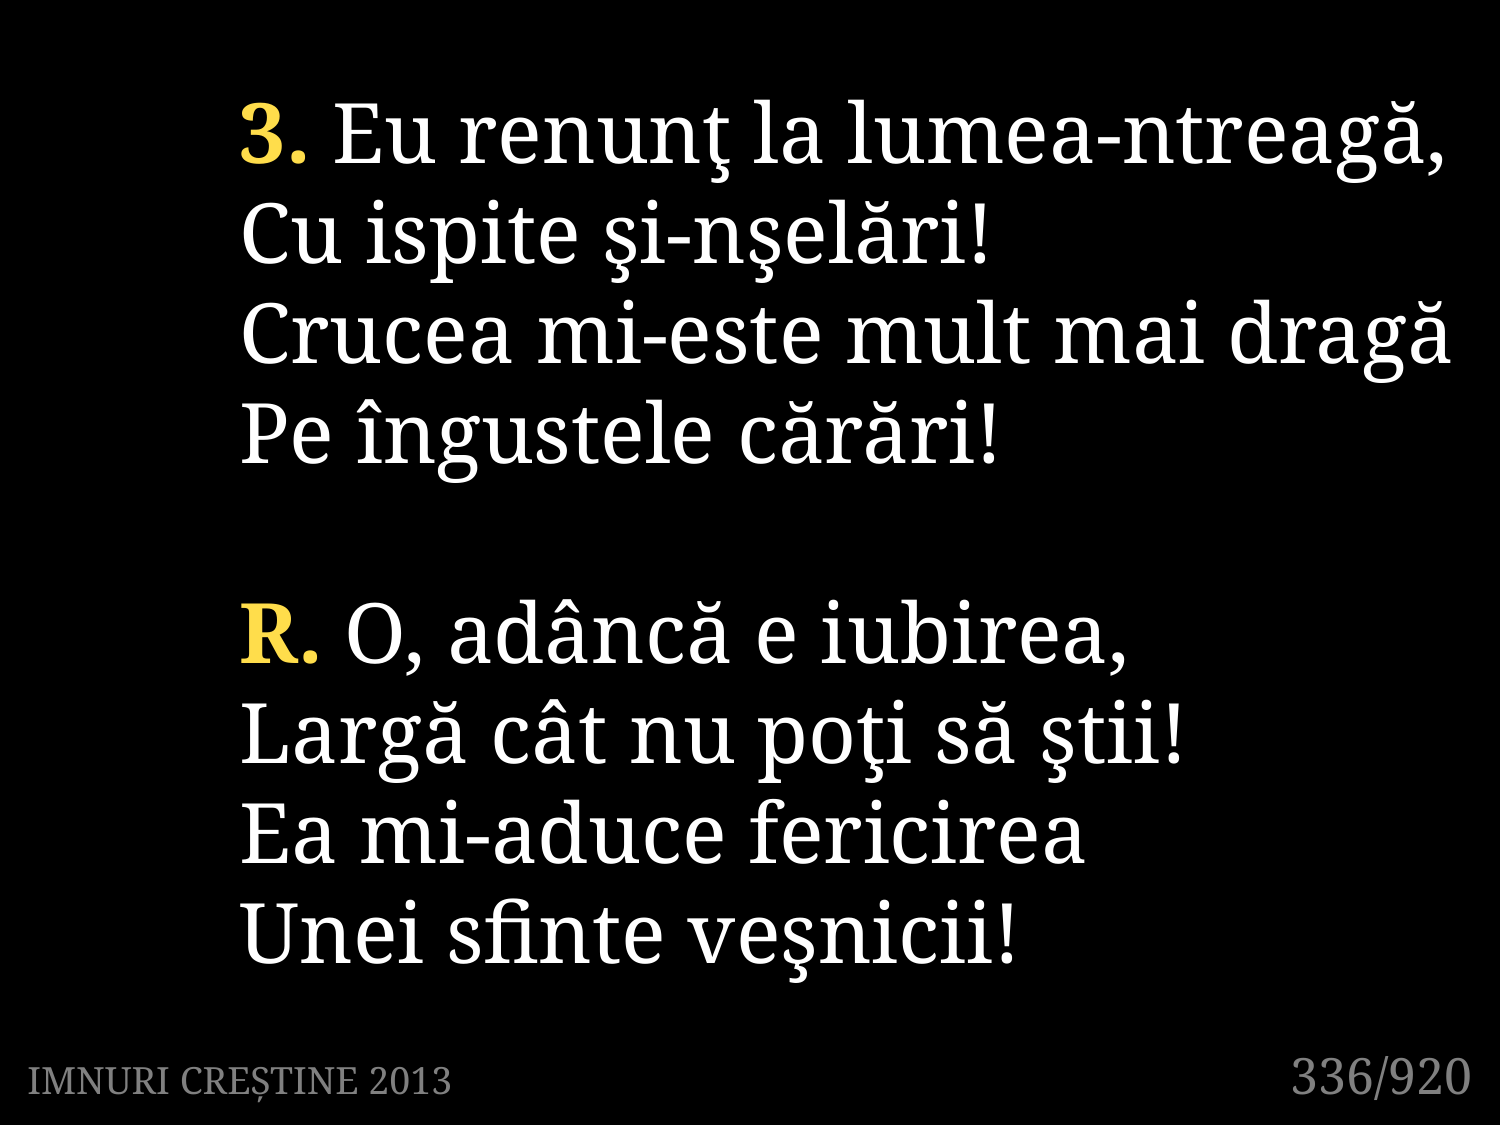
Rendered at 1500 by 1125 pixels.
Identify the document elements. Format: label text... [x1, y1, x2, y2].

text_box 3. Eu renunţ la lumea-ntreagă, Cu ispite şi-nşelări! Crucea mi-este mult mai dragă Pe îngustele cărări! R. O, adâncă e iubirea, Largă cât nu poţi să ştii! Ea mi-aduce fericirea Unei sfinte veşnicii! [224, 73, 1500, 988]
text_box 336/920 [637, 1037, 1488, 1113]
text_box IMNURI CREȘTINE 2013 [12, 1049, 637, 1110]
